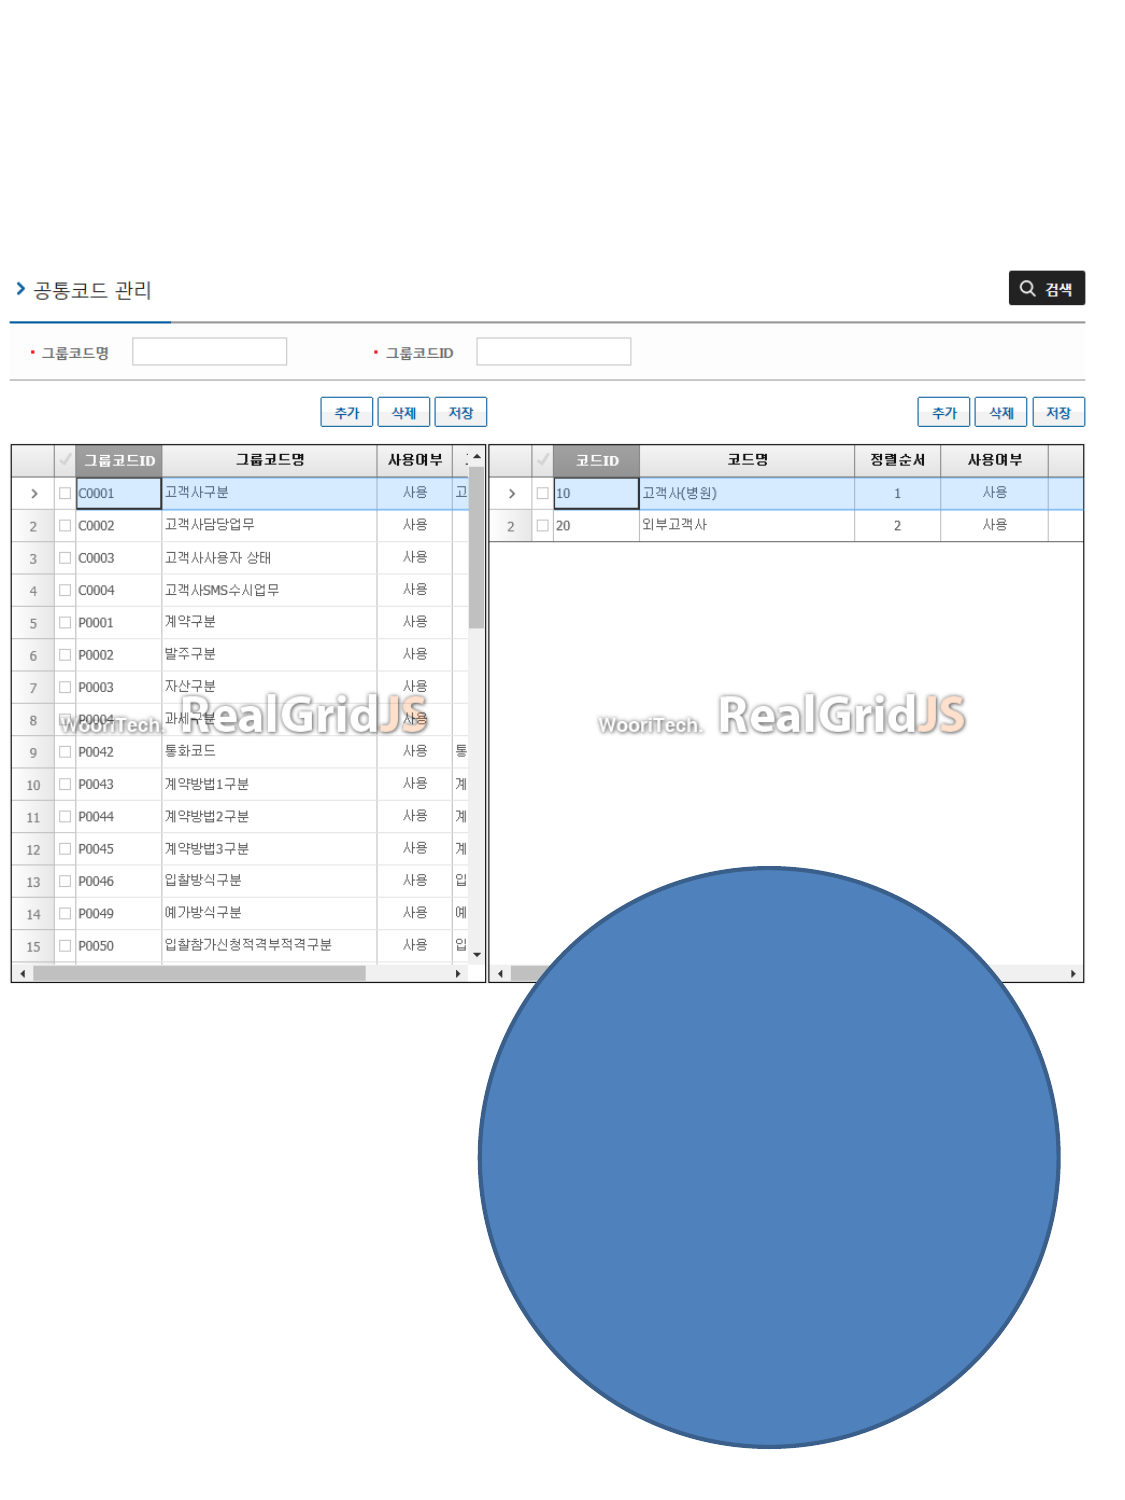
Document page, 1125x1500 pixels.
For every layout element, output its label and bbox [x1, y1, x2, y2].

text_box [477, 1019, 1061, 1450]
picture [0, 261, 1095, 1011]
